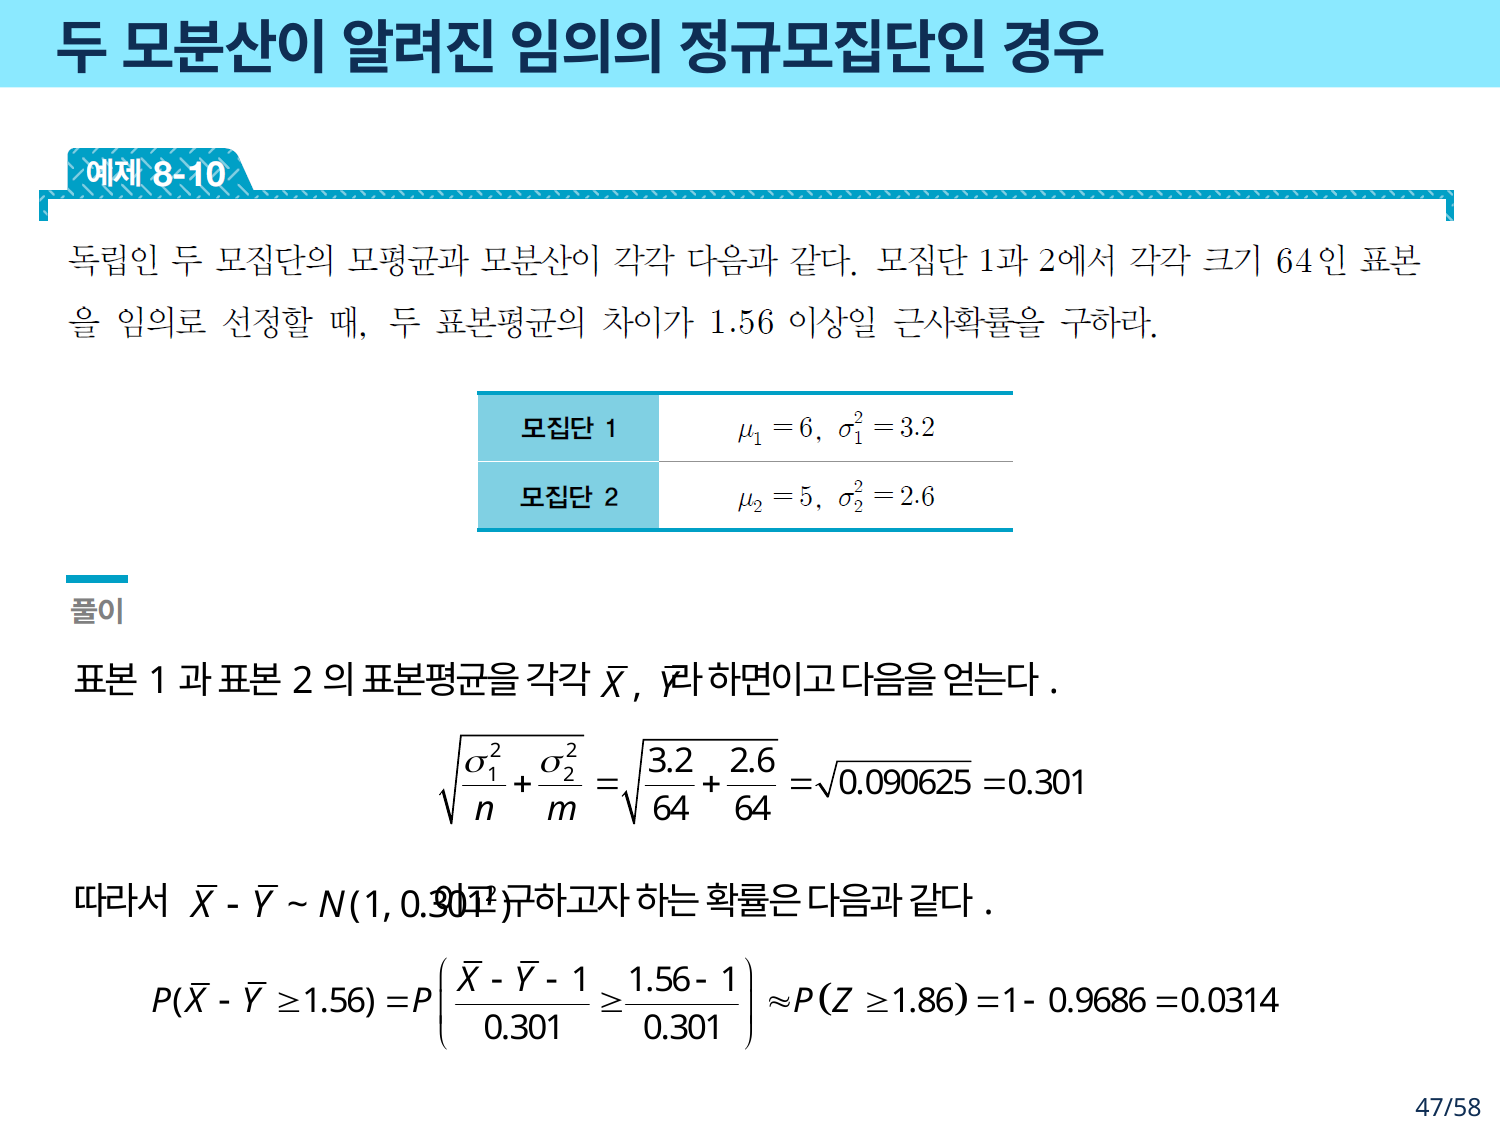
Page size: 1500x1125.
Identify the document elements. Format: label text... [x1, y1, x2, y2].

text_box 따라서 이고 구하고자 하는 확률은 다음과 같다. [58, 869, 1442, 930]
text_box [596, 658, 693, 717]
picture [32, 138, 1458, 642]
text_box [185, 877, 520, 937]
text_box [144, 949, 1284, 1059]
title 두 모분산이 알려진 임의의 정규모집단인 경우 [40, 5, 1476, 84]
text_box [432, 728, 1094, 832]
